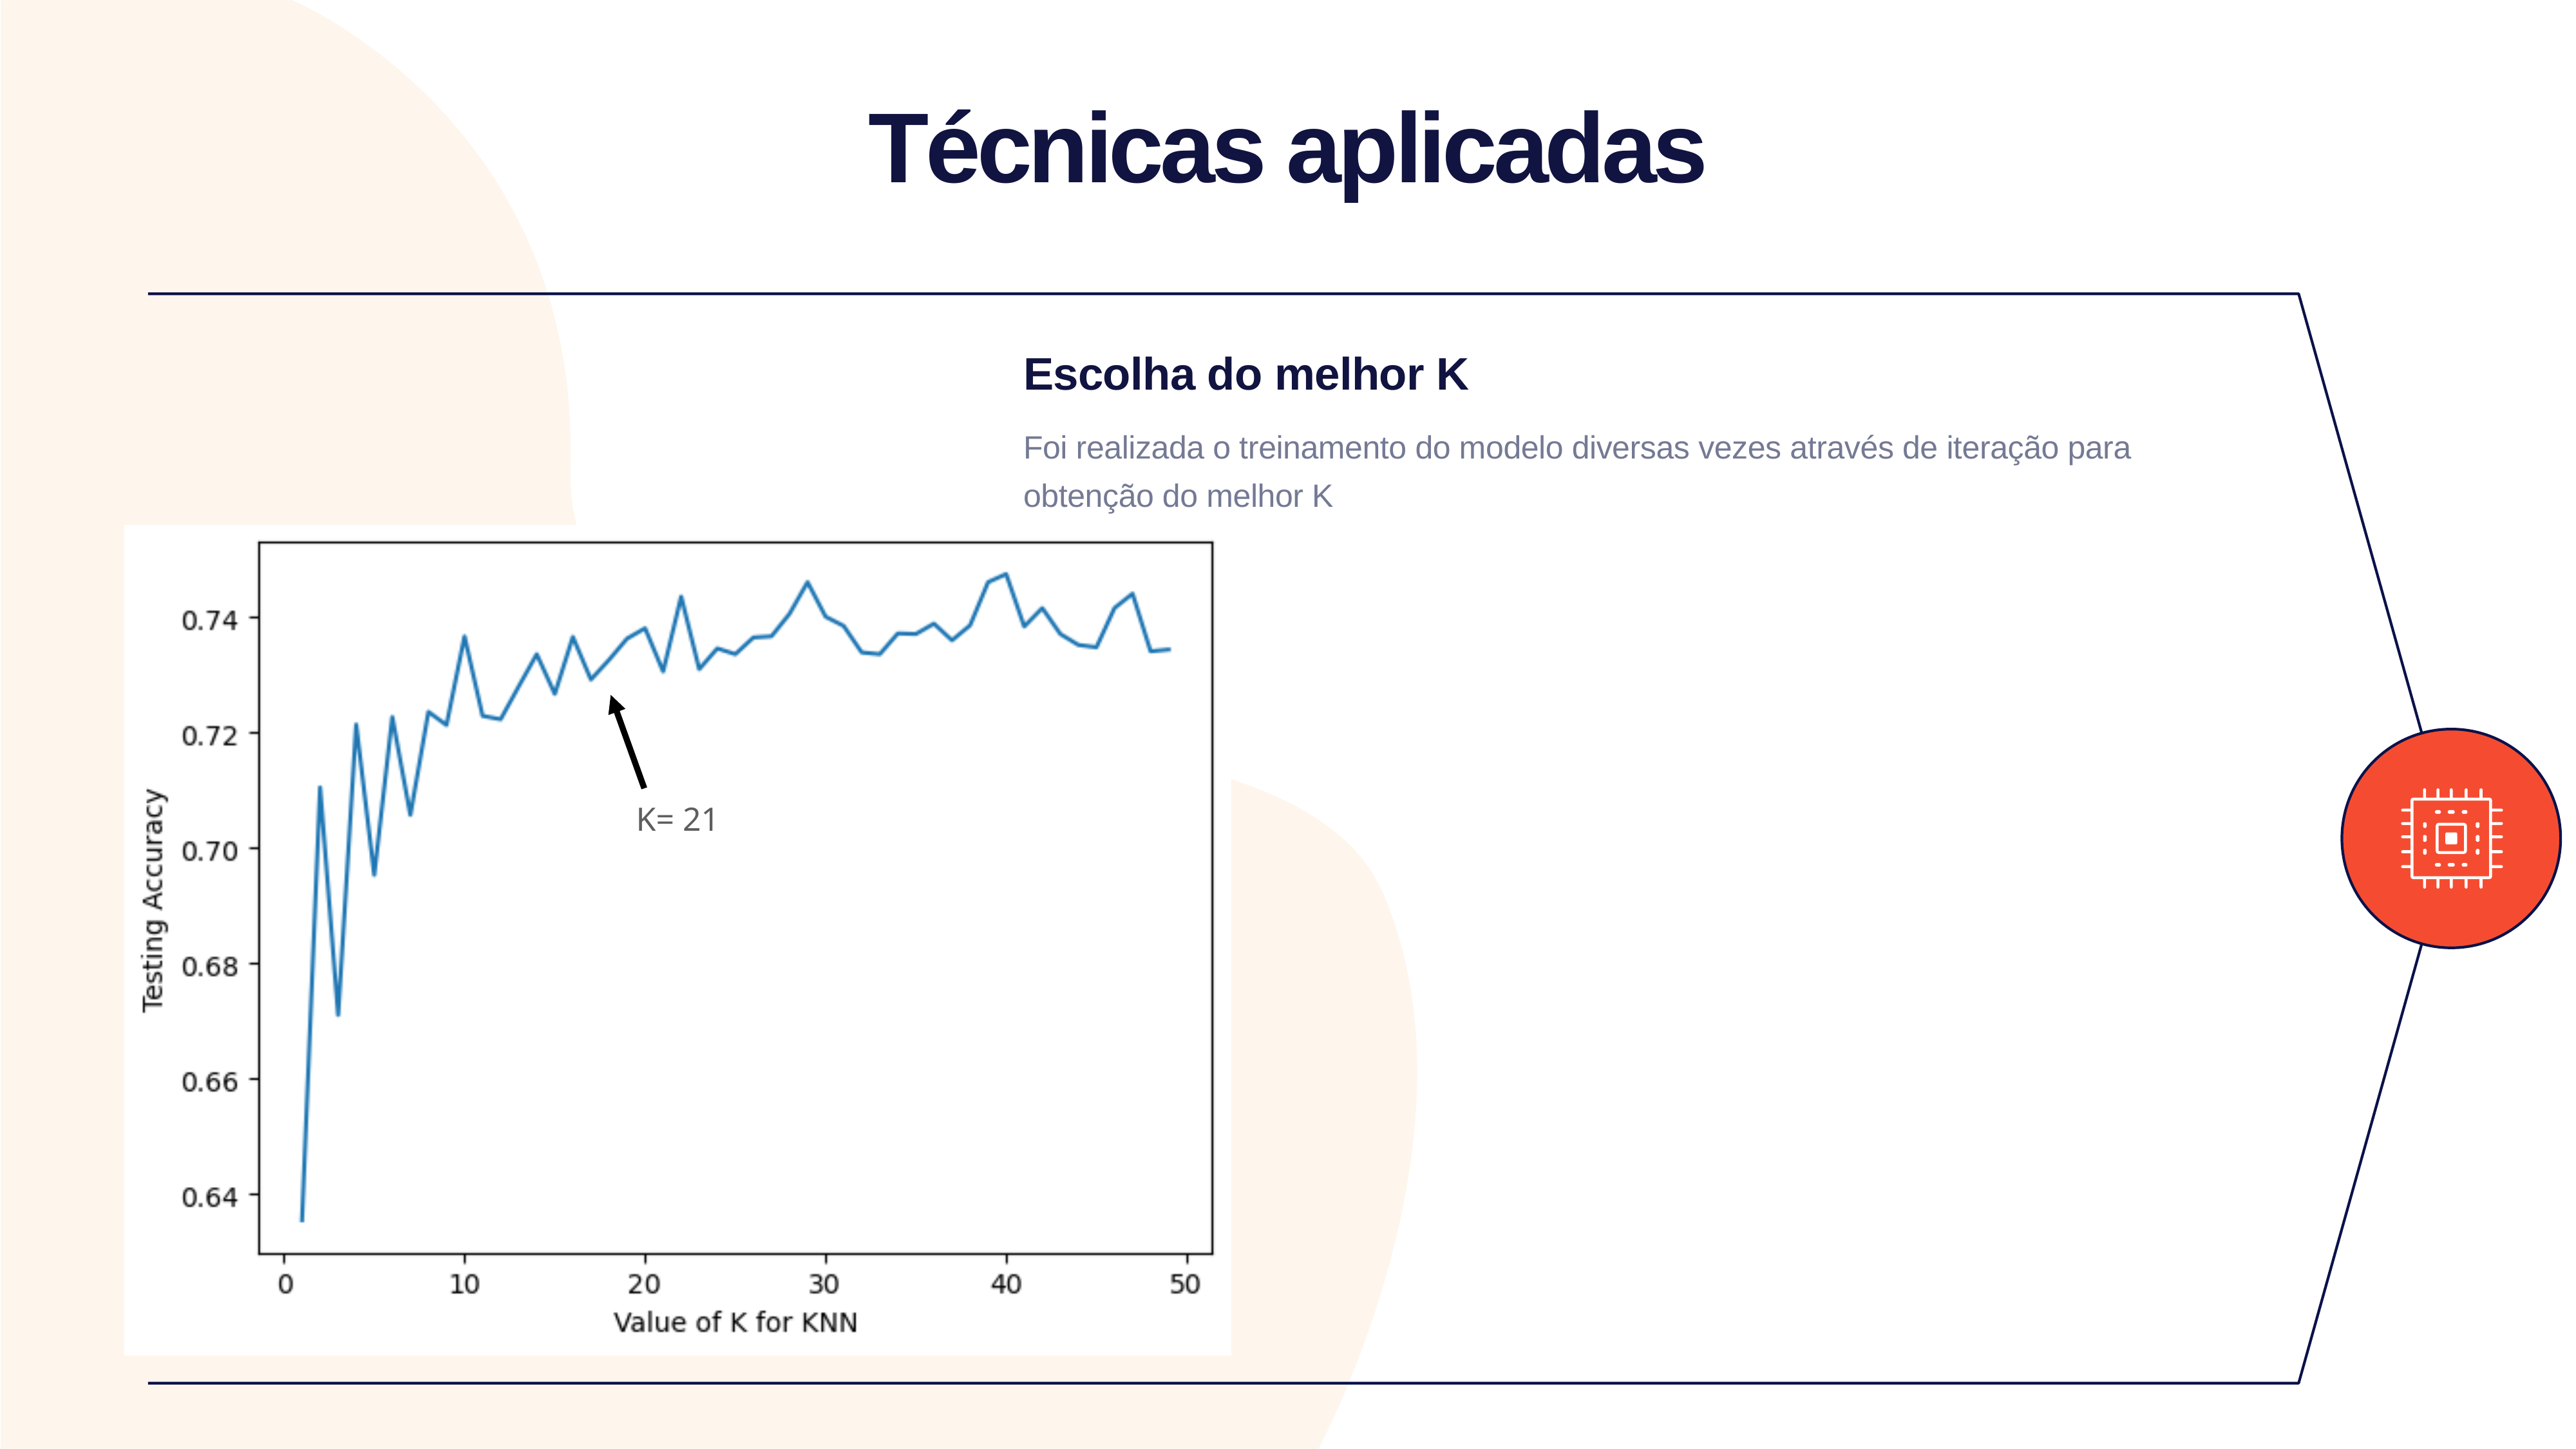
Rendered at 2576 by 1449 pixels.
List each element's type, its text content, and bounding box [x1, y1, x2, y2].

text_box [1, 0, 1349, 1449]
text_box [147, 294, 2422, 1383]
text_box Foi realizada o treinamento do modelo diversas vezes através de iteração para obtenção do melhor K [1018, 412, 2247, 519]
text_box Escolha do melhor K [1018, 339, 2247, 404]
text_box Técnicas aplicadas [166, 71, 2410, 207]
text_box [2401, 788, 2503, 889]
text_box [2342, 729, 2561, 948]
picture [124, 525, 1231, 1356]
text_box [611, 694, 645, 789]
